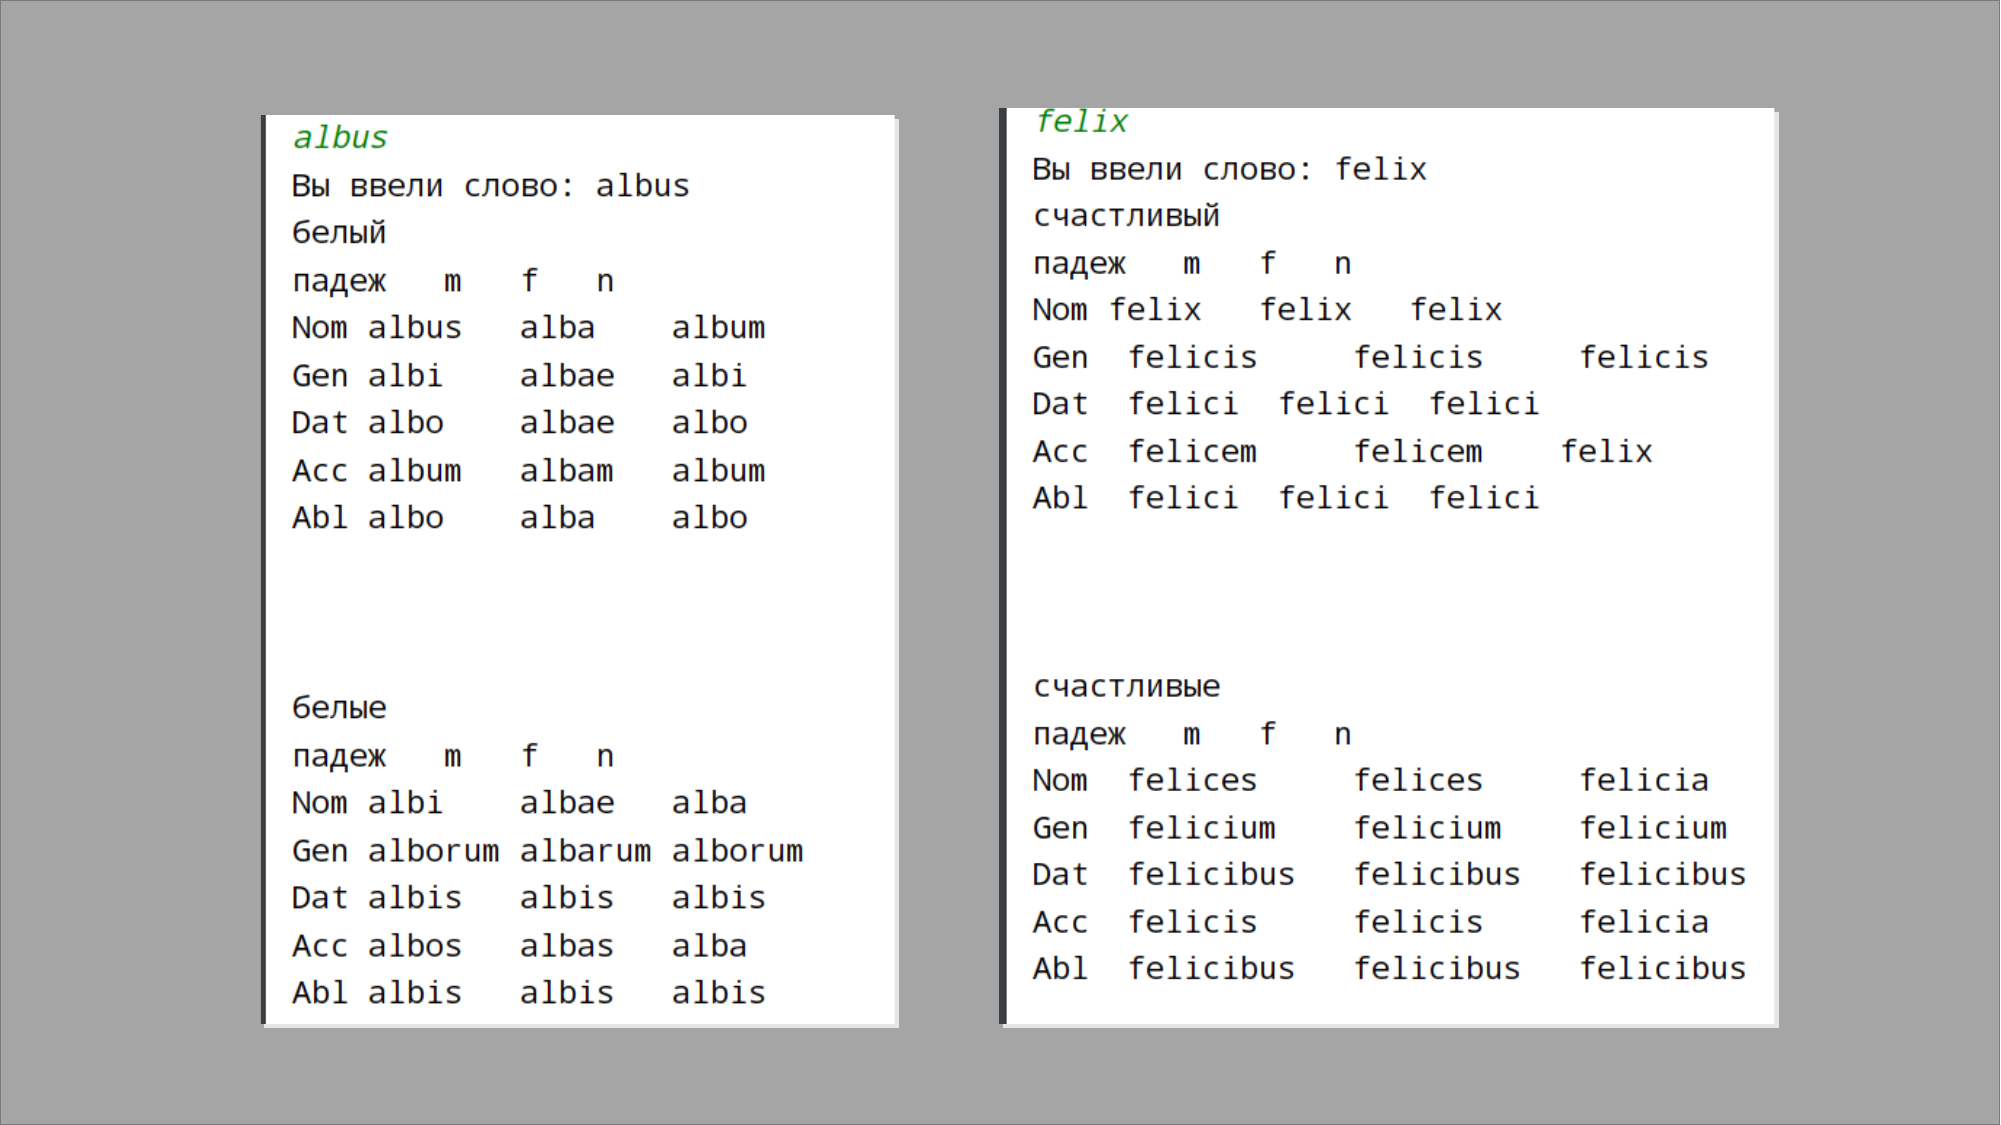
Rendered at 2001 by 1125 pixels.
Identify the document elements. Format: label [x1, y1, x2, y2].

picture [999, 108, 1775, 1024]
picture [260, 115, 895, 1024]
text_box [0, 0, 2000, 1125]
